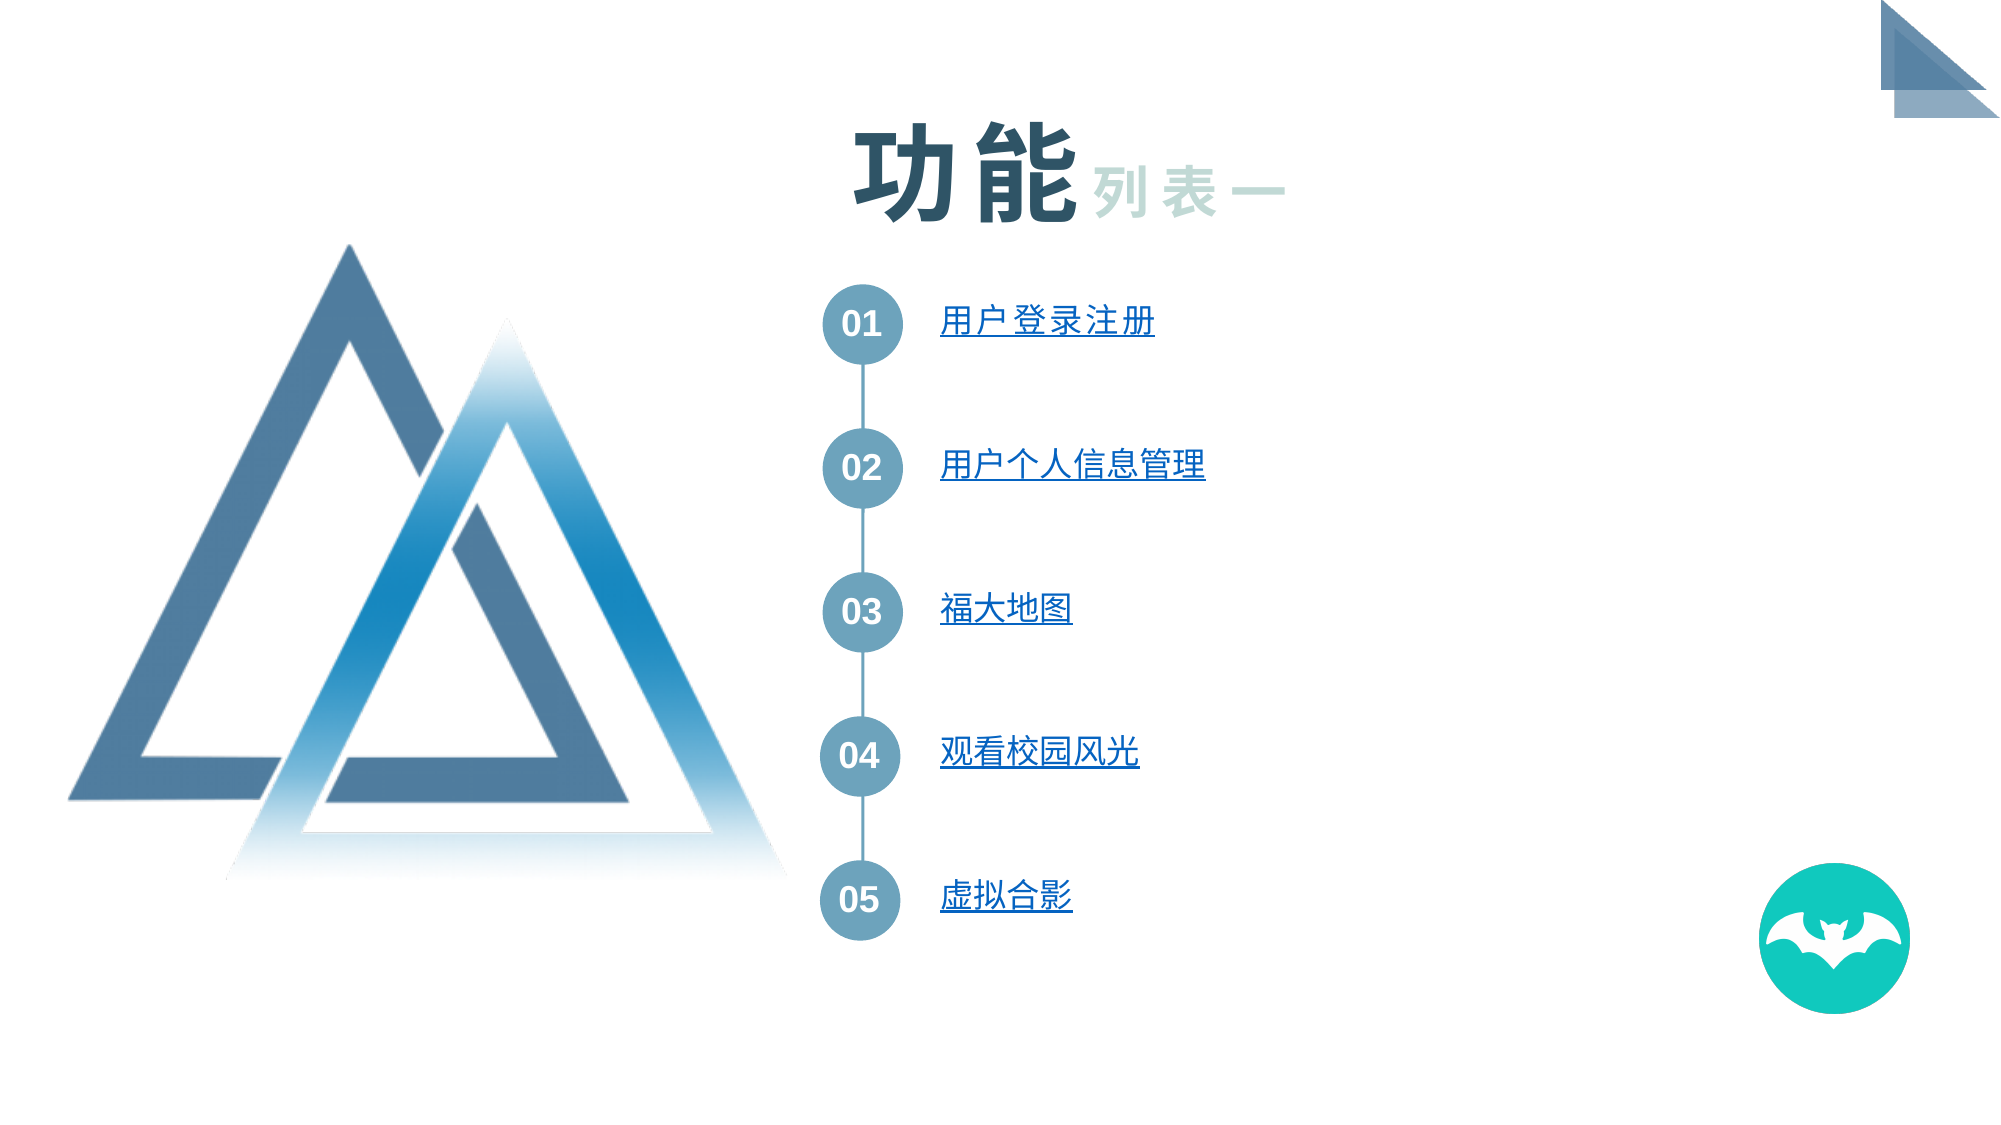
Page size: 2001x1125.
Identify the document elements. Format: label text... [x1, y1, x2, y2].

text_box 02 [864, 435, 905, 502]
text_box 01 [826, 291, 905, 358]
text_box [864, 715, 885, 723]
text_box [864, 571, 887, 579]
picture [1881, 0, 2000, 118]
picture [1759, 863, 1910, 1014]
text_box [838, 571, 862, 579]
text_box 观看校园风光 [925, 723, 1538, 790]
text_box 04 [823, 723, 862, 790]
text_box [836, 859, 862, 867]
text_box 04 [864, 723, 903, 790]
text_box [838, 646, 862, 654]
text_box [864, 646, 887, 654]
text_box [836, 790, 862, 798]
text_box [818, 882, 823, 919]
text_box 02 [826, 435, 862, 502]
picture [67, 244, 788, 880]
text_box [821, 305, 826, 343]
text_box 功能列表一 [851, 69, 1302, 245]
text_box 05 [823, 867, 862, 934]
text_box 05 [864, 867, 903, 934]
text_box 03 [864, 579, 905, 646]
text_box [818, 738, 823, 775]
text_box 03 [826, 579, 862, 646]
text_box 虚拟合影 [925, 867, 1538, 934]
text_box [838, 283, 887, 291]
text_box [864, 790, 885, 798]
text_box [864, 502, 887, 510]
text_box [838, 358, 862, 366]
text_box [838, 427, 862, 435]
text_box 用户个人信息管理 [925, 435, 1538, 502]
text_box [864, 427, 887, 435]
text_box [864, 358, 887, 366]
text_box [836, 715, 862, 723]
text_box [836, 934, 885, 942]
text_box [838, 502, 862, 510]
text_box 用户登录注册 [925, 290, 1538, 358]
text_box [821, 450, 826, 487]
text_box 福大地图 [925, 579, 1538, 646]
text_box [821, 593, 826, 631]
text_box [864, 859, 885, 867]
